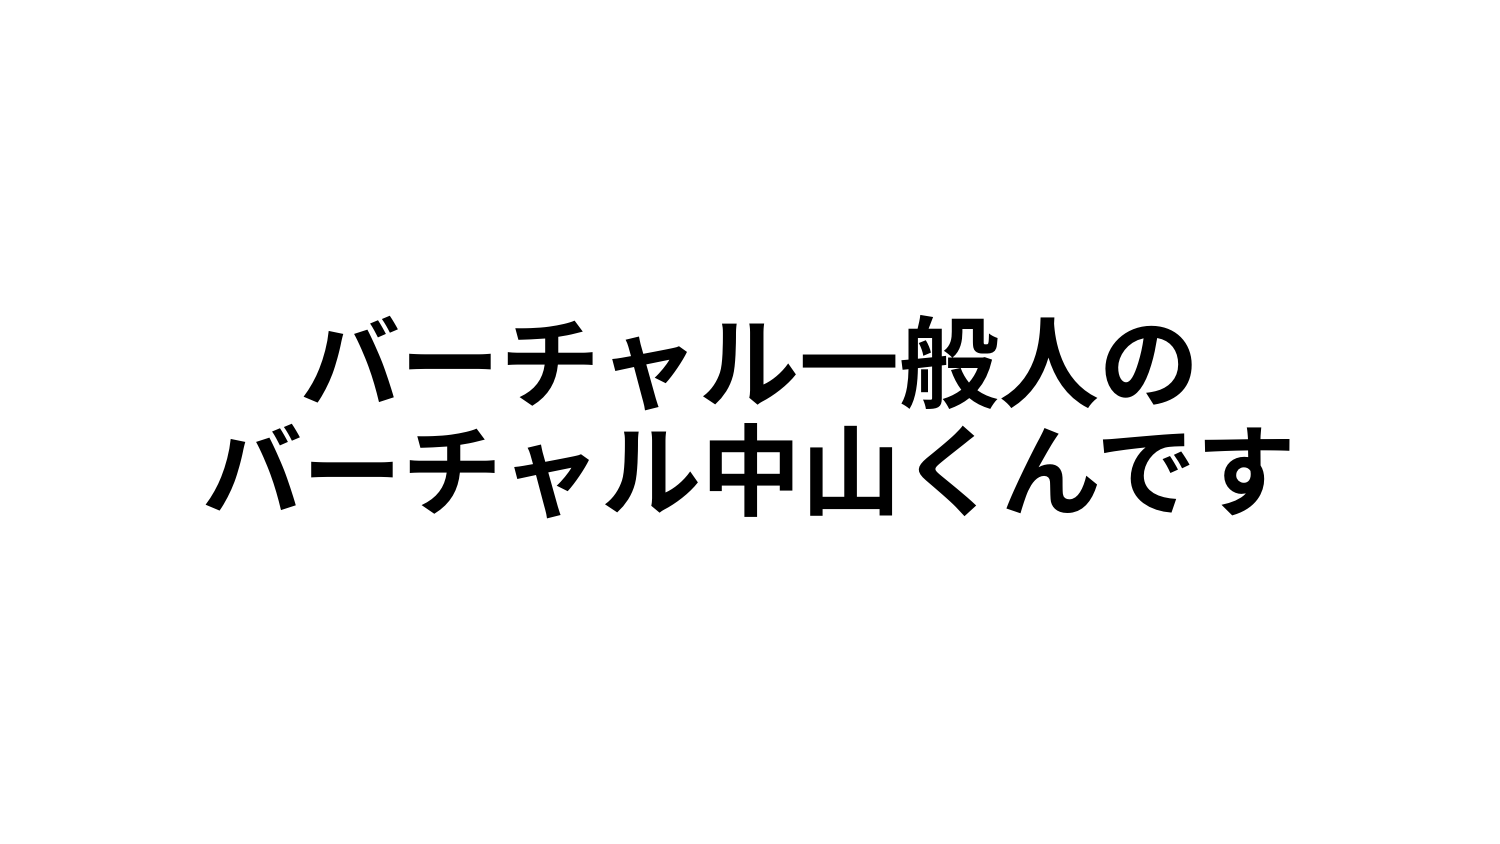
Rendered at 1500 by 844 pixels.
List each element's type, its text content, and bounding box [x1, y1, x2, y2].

title バーチャル一般人の バーチャル中山くんです [51, 352, 1449, 491]
